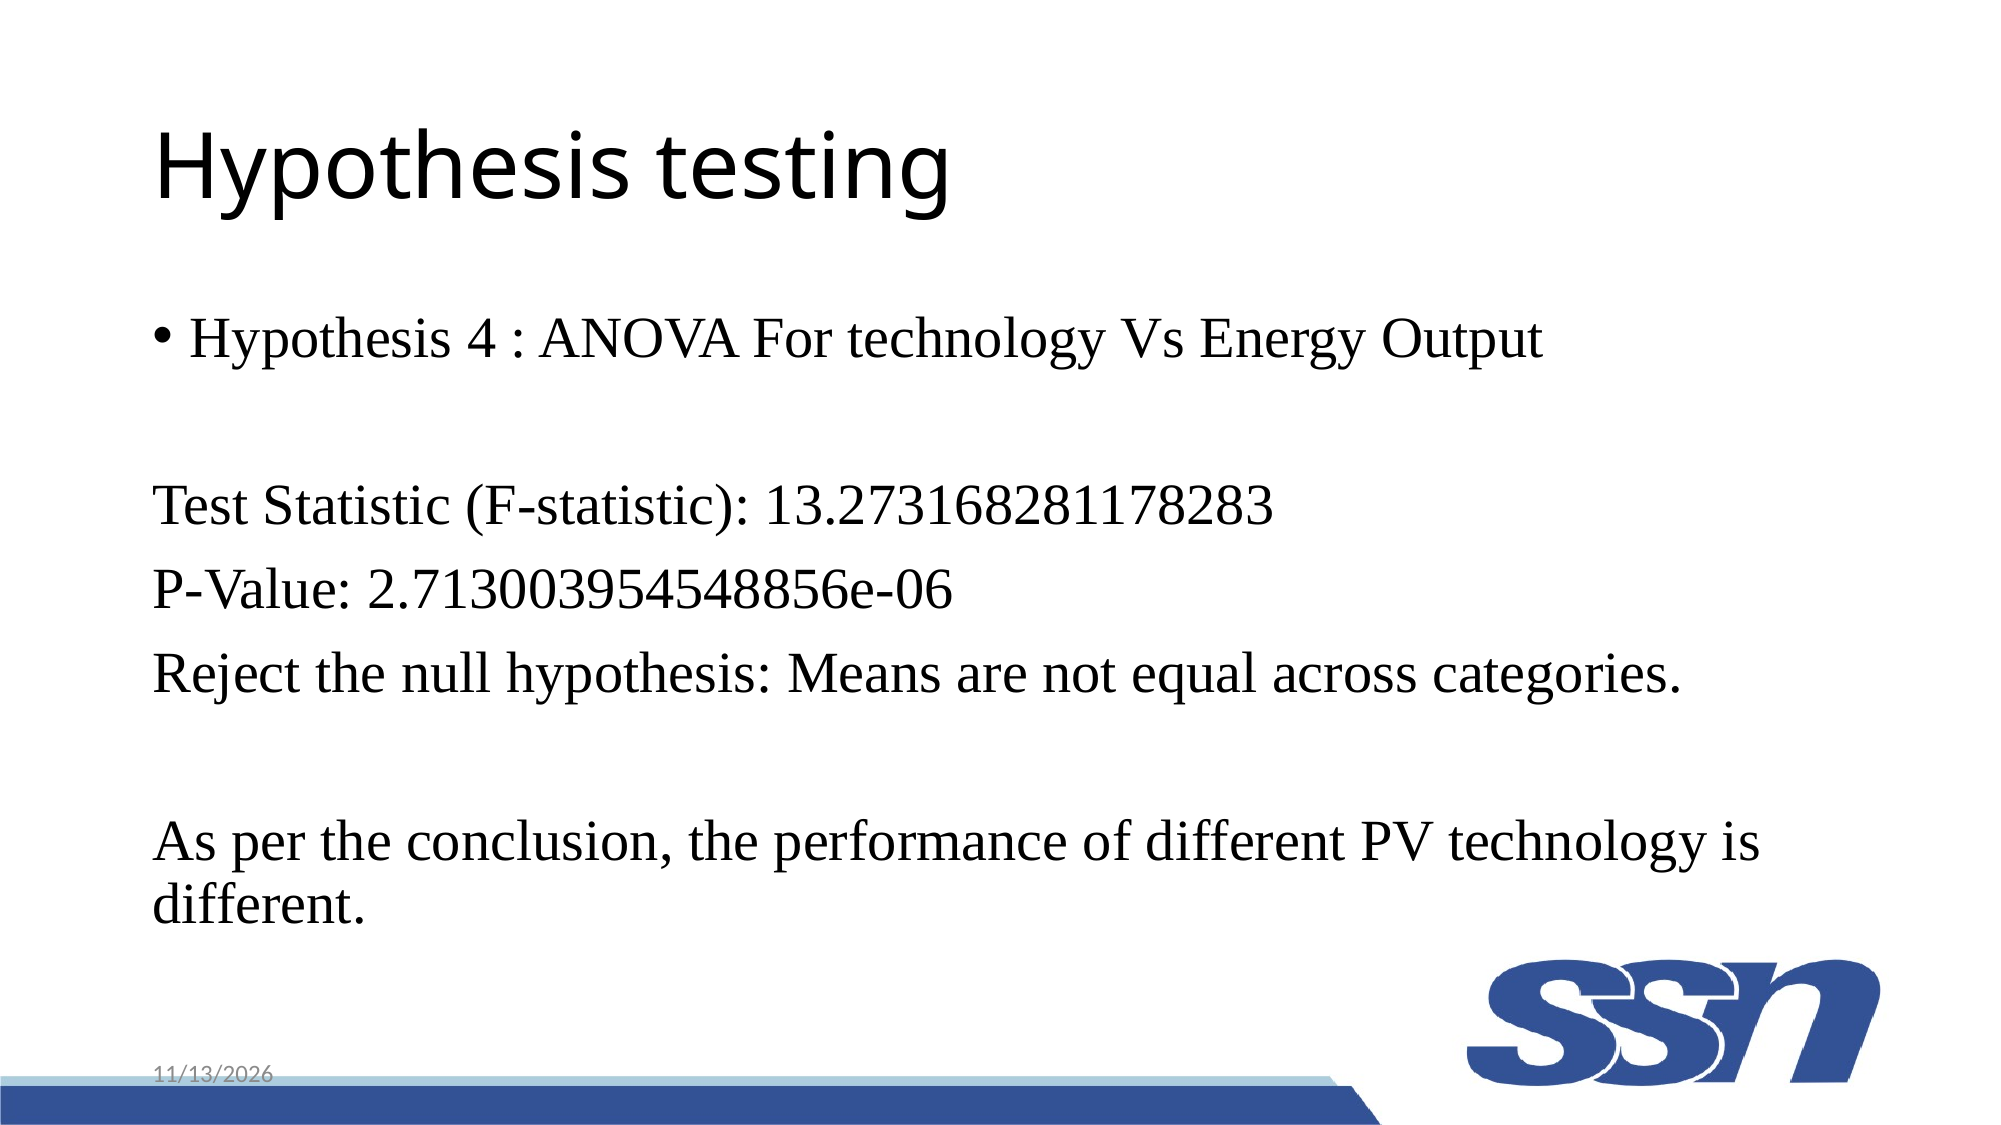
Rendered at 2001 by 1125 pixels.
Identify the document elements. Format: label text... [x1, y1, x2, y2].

list Hypothesis 4 : ANOVA For technology Vs Energy Output Test Statistic (F-statistic): 13.273168281178283 P-Value: 2.713003954548856e-06 Reject the null hypothesis: Means are not equal across categories. As per the conclusion, the performance of different PV technology is different. [137, 299, 1863, 1014]
footer [662, 1042, 1338, 1103]
picture [0, 916, 1967, 1125]
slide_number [137, 1042, 588, 1103]
title Hypothesis testing [137, 59, 1863, 278]
